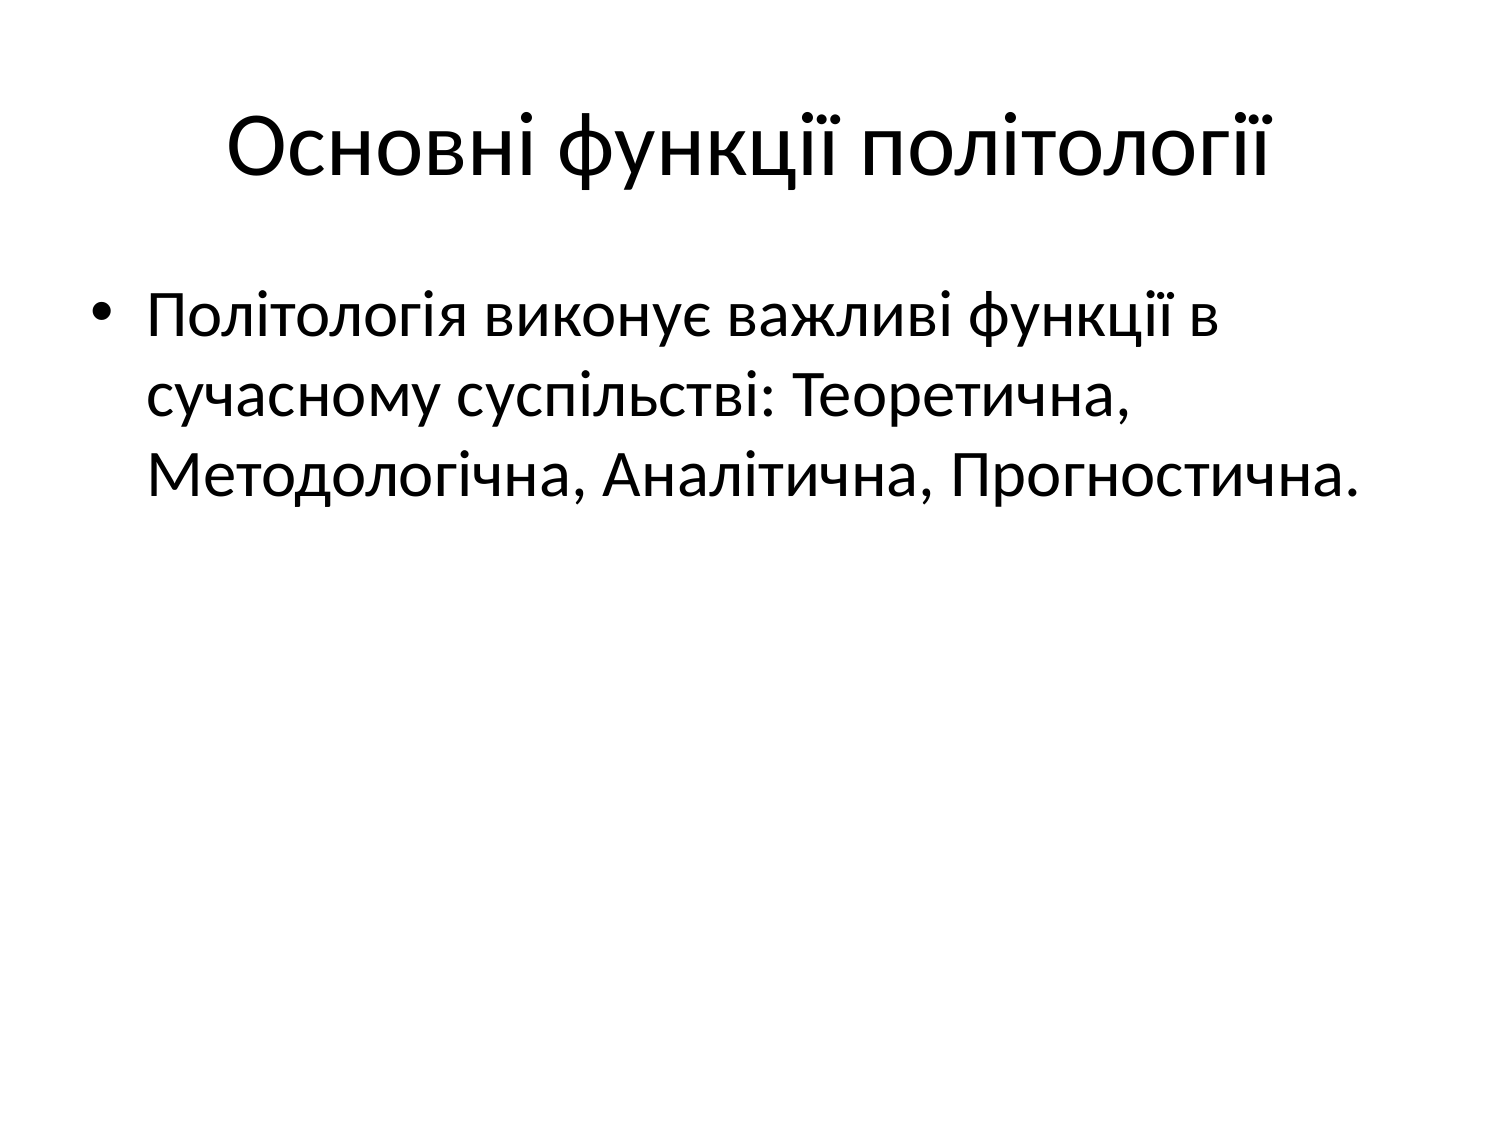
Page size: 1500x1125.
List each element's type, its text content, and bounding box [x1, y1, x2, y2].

list Політологія виконує важливі функції в сучасному суспільстві: Теоретична, Методологічна, Аналітична, Прогностична. [75, 262, 1425, 1005]
title Основні функції політології [75, 45, 1425, 233]
